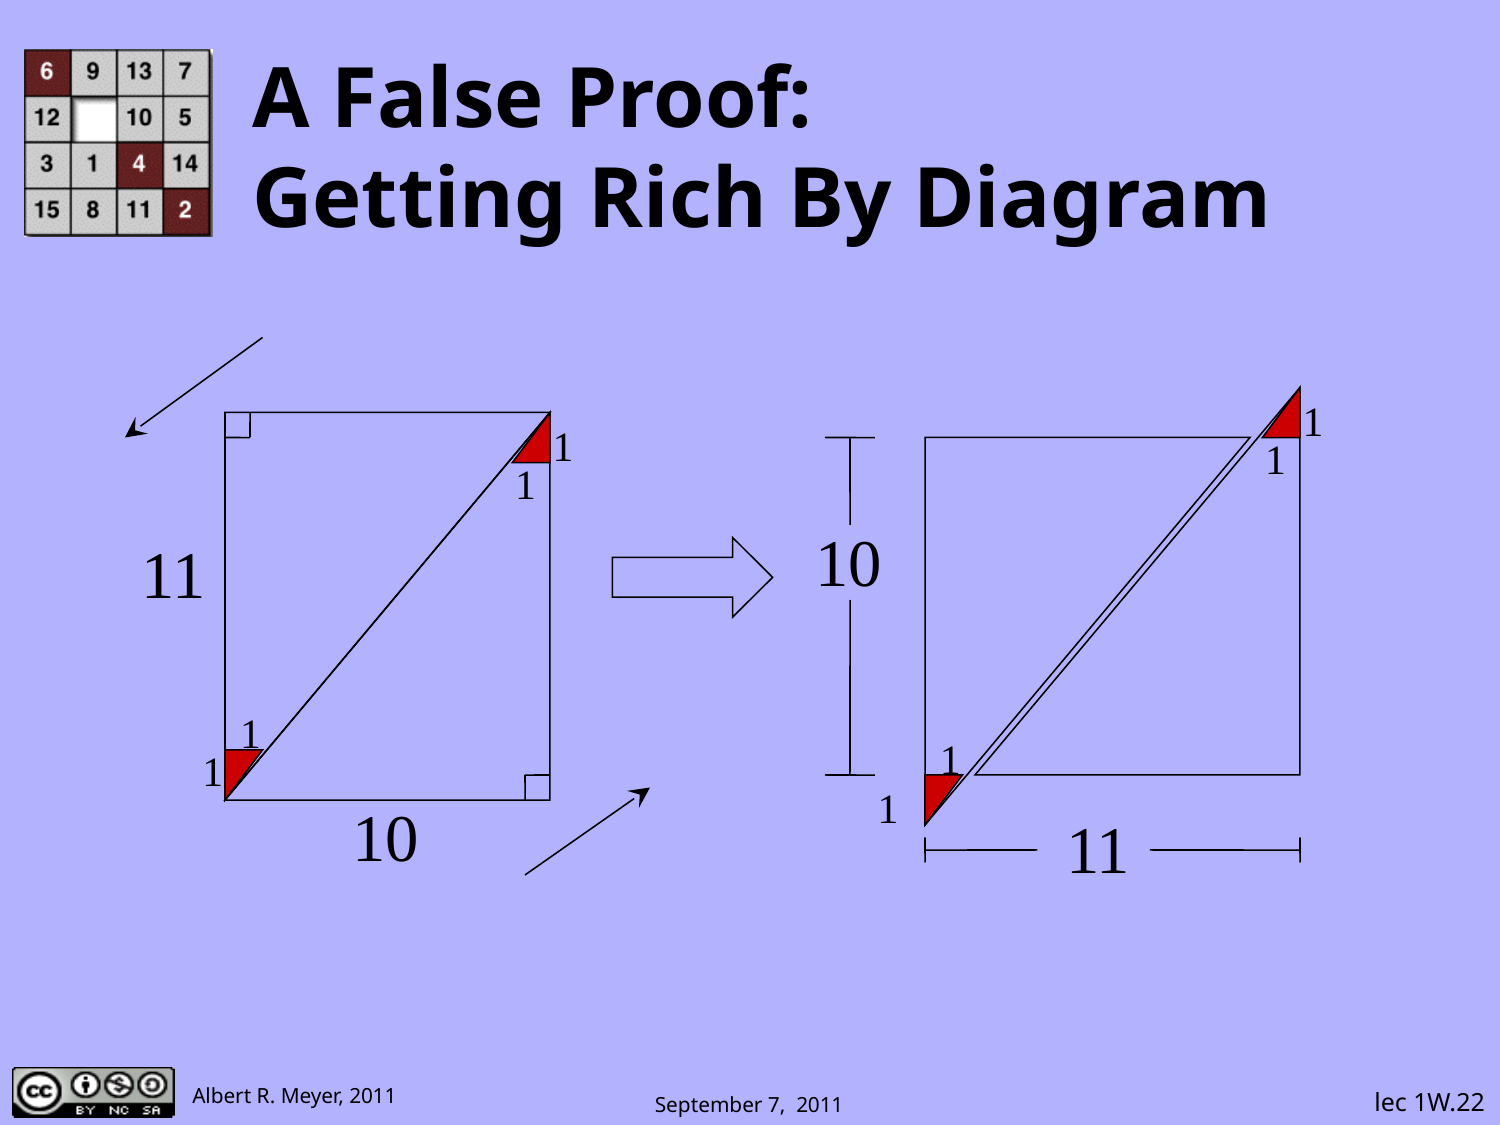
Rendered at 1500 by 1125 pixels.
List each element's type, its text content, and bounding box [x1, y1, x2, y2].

text_box [612, 537, 773, 618]
picture [12, 1067, 175, 1118]
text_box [187, 412, 589, 803]
text_box 1 [1301, 387, 1339, 453]
slide_number lec 1W.22 [1291, 1074, 1500, 1125]
text_box [124, 416, 148, 438]
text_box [924, 847, 1301, 896]
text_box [799, 437, 898, 776]
title A False Proof: Getting Rich By Diagram [237, 49, 1476, 238]
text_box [862, 387, 1301, 841]
text_box 10 [337, 811, 435, 883]
picture [24, 49, 213, 237]
text_box 11 [126, 524, 182, 620]
text_box [627, 787, 650, 808]
